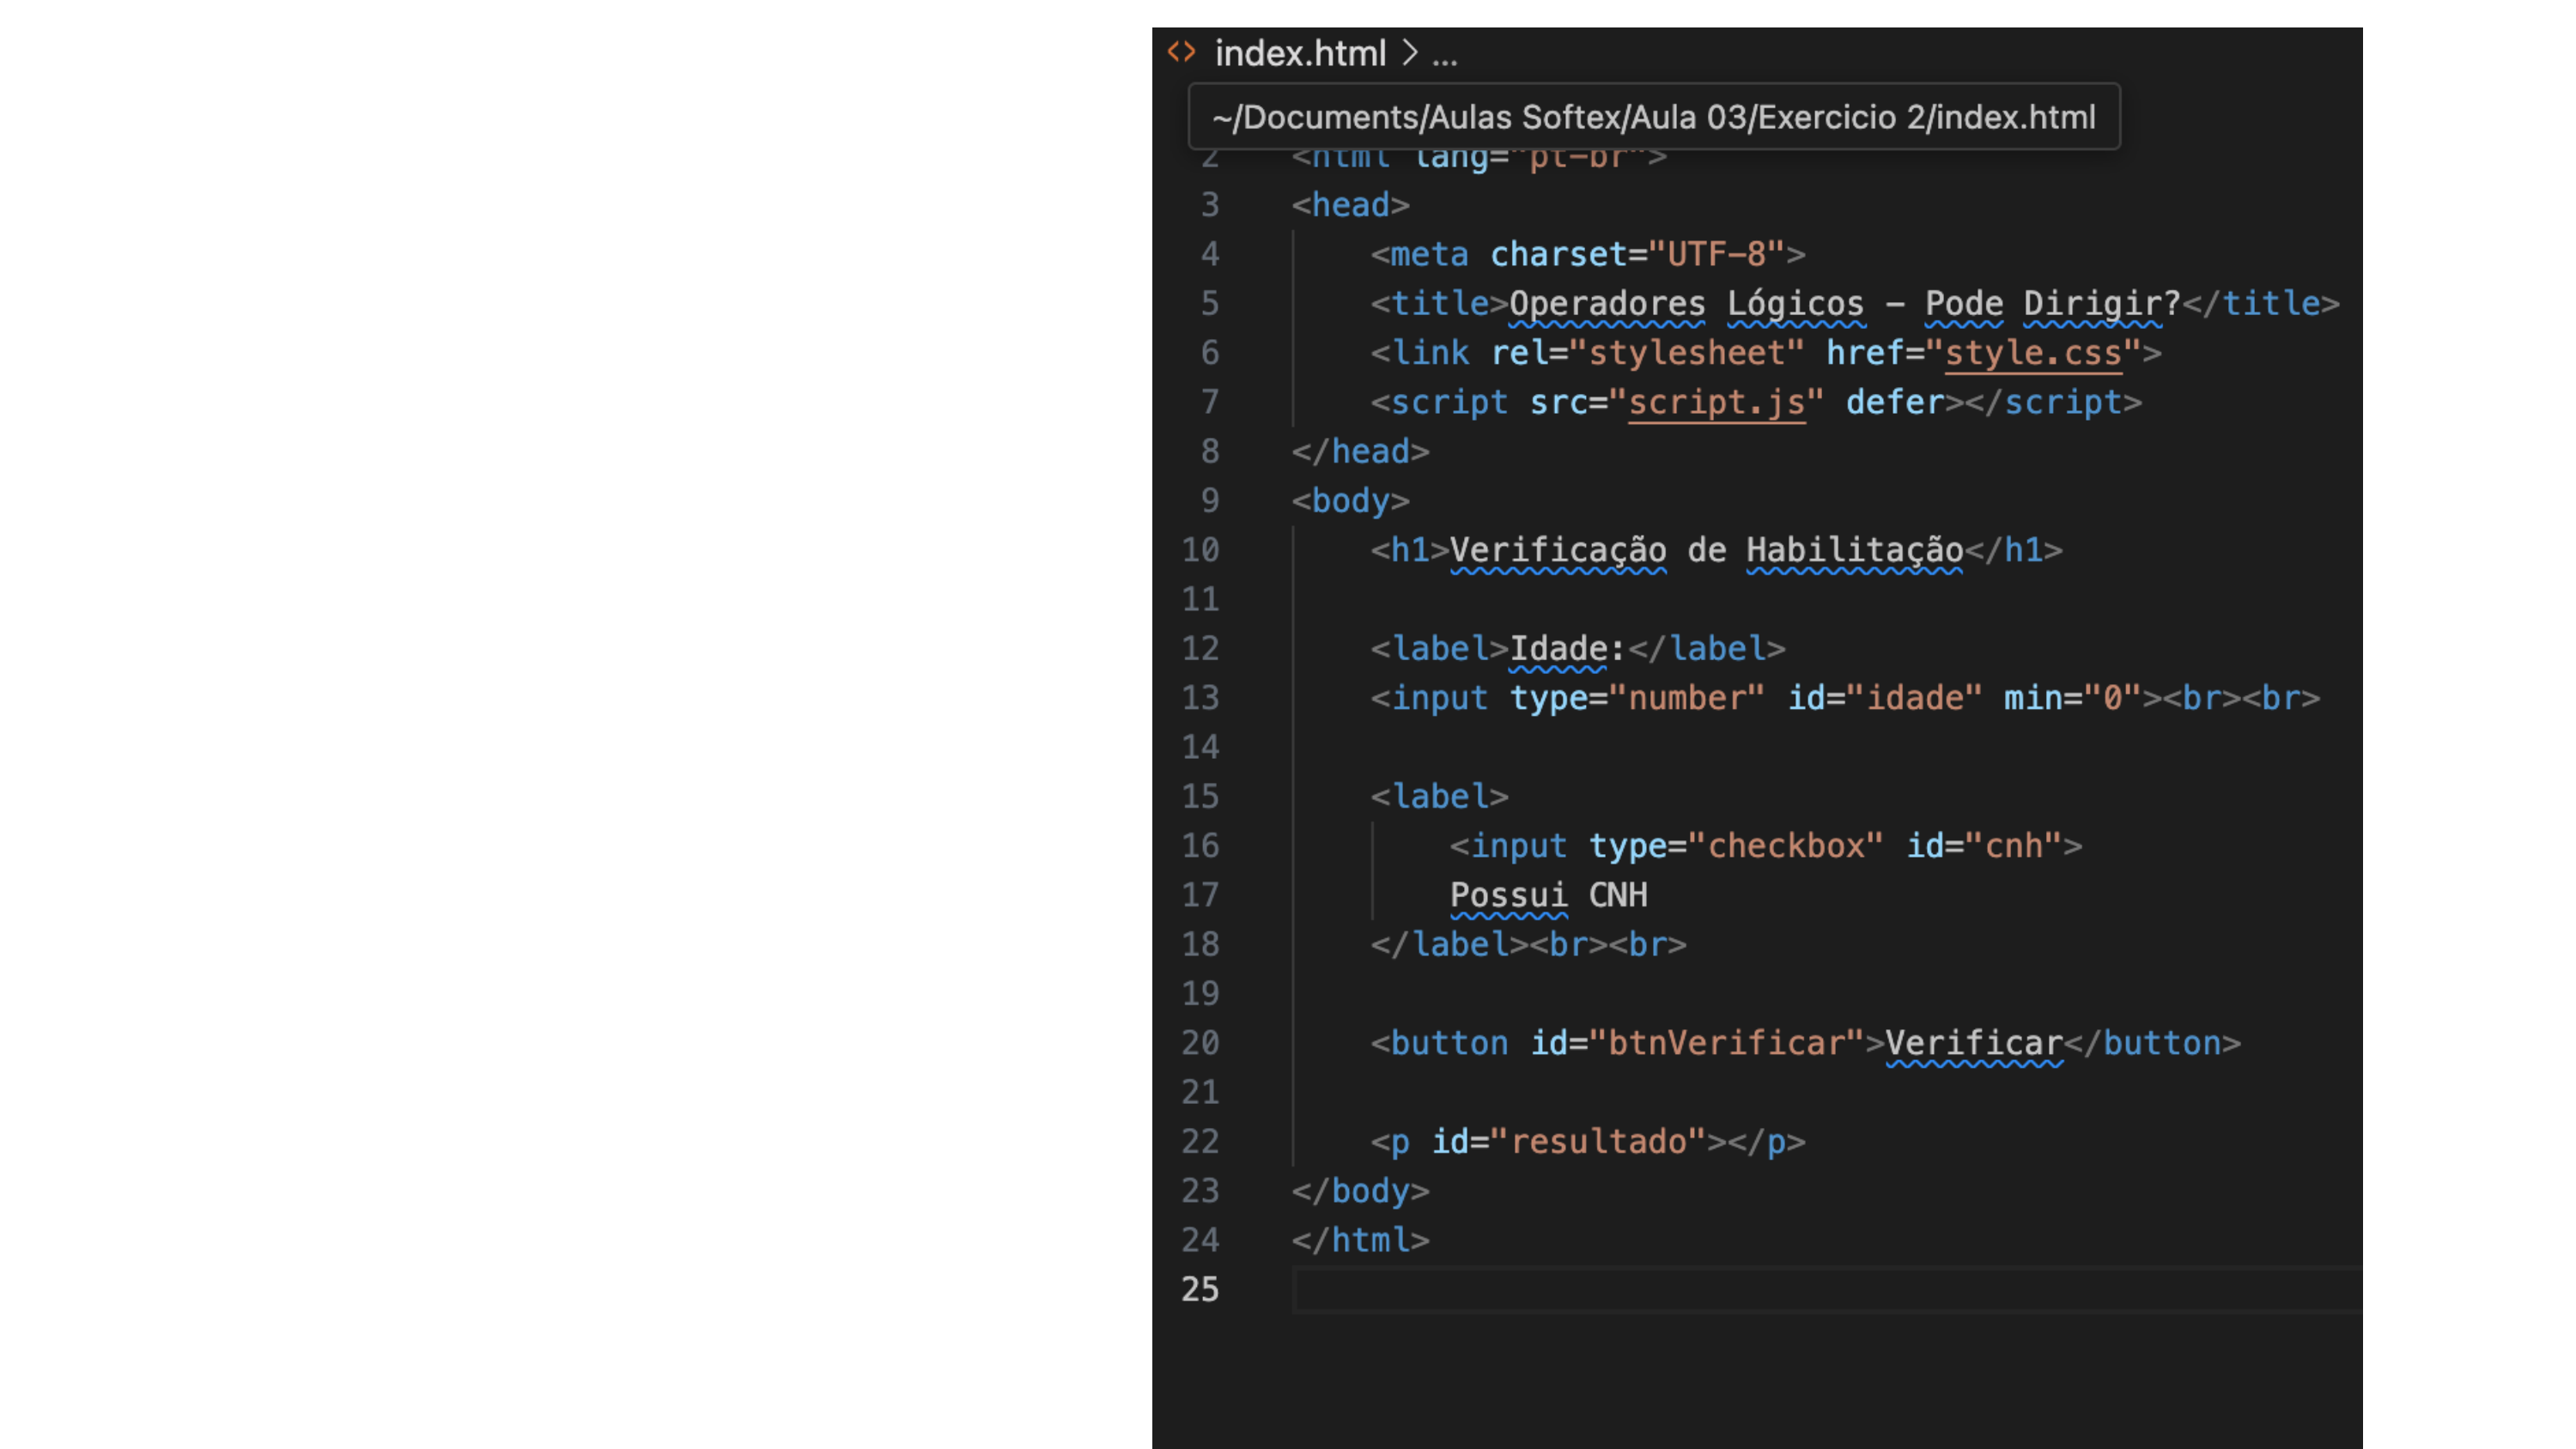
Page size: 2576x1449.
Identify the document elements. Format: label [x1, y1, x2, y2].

picture [1151, 27, 2363, 1449]
